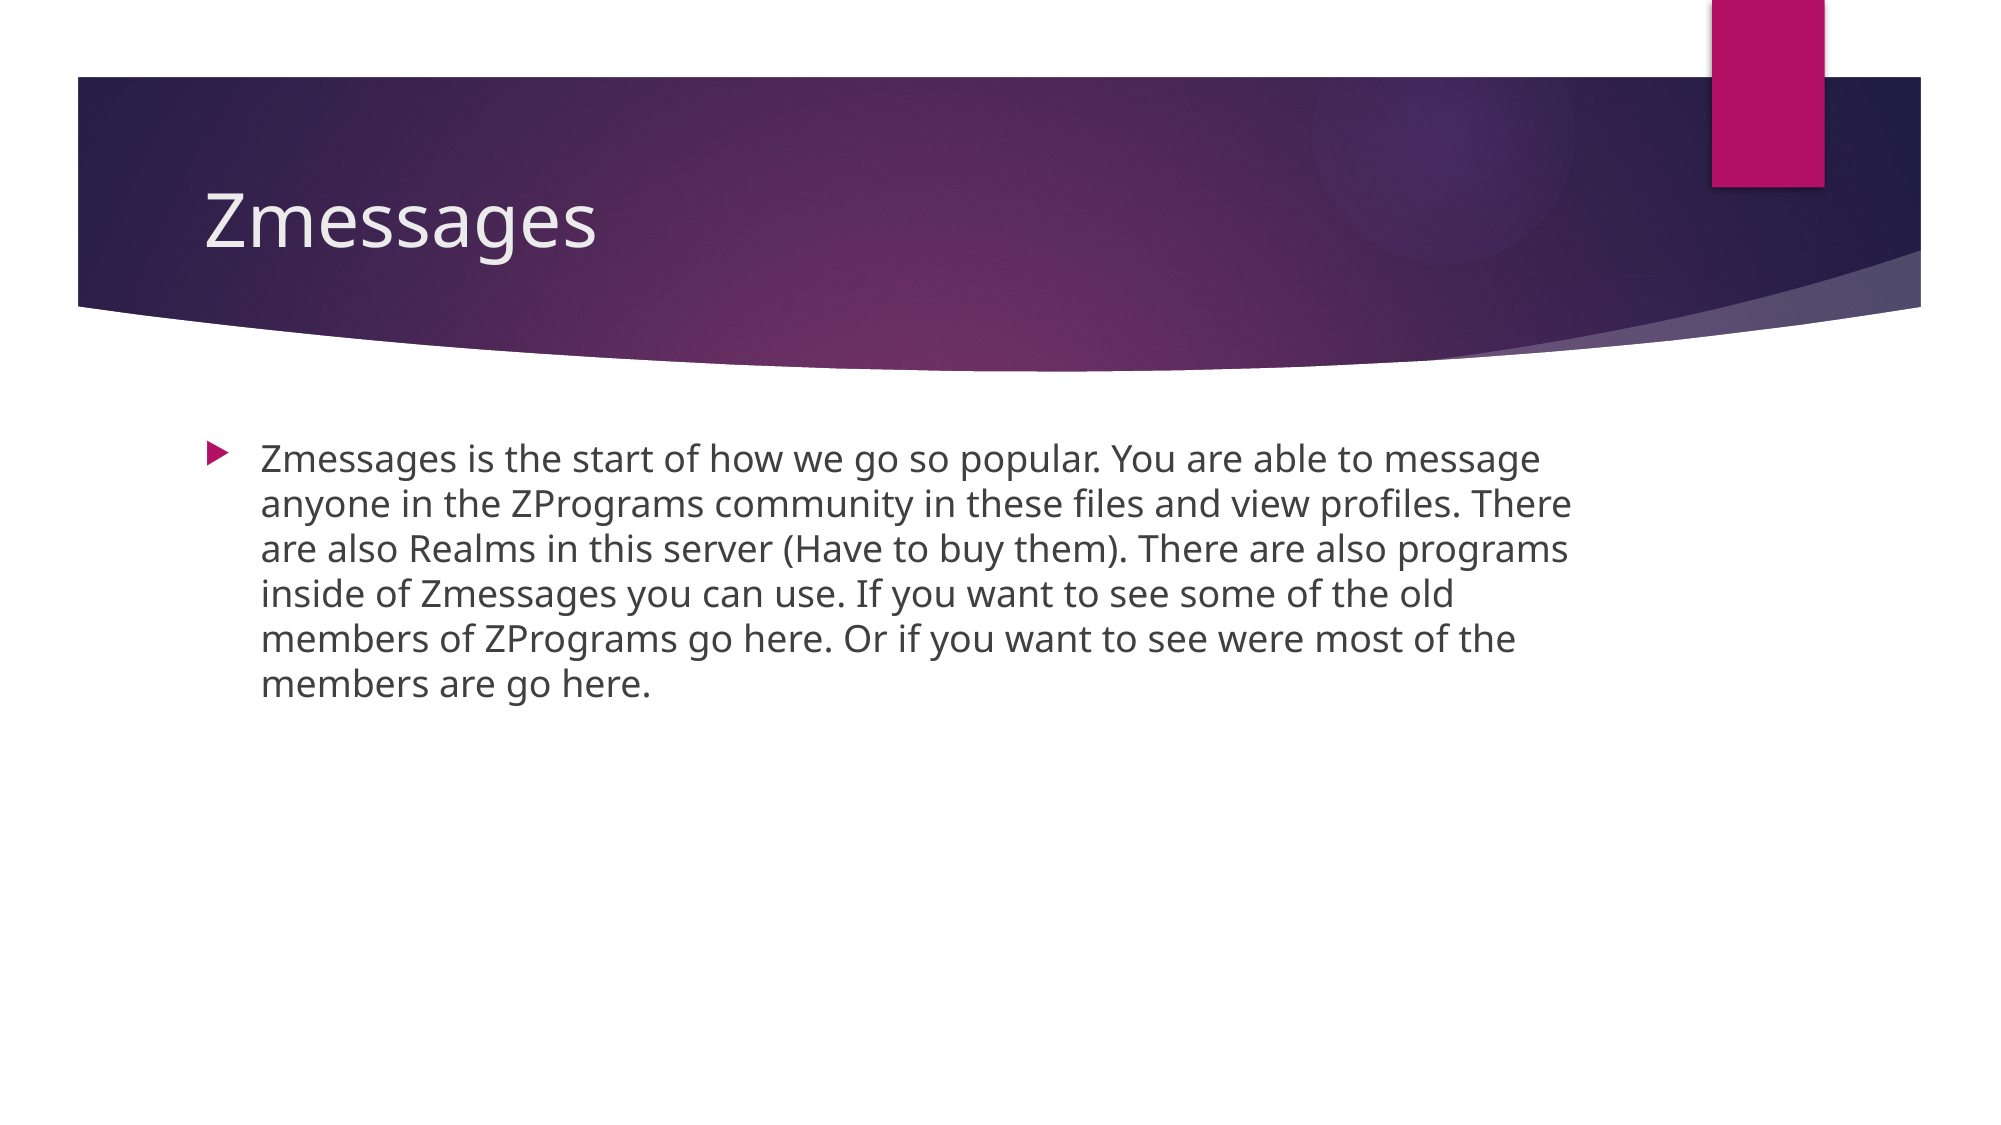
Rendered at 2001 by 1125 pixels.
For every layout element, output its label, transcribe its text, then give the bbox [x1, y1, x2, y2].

title Zmessages [189, 159, 1627, 276]
list Zmessages is the start of how we go so popular. You are able to message anyone in the ZPrograms community in these files and view profiles. There are also Realms in this server (Have to buy them). There are also programs inside of Zmessages you can use. If you want to see some of the old members of ZPrograms go here. Or if you want to see were most of the members are go here. [189, 427, 1638, 988]
